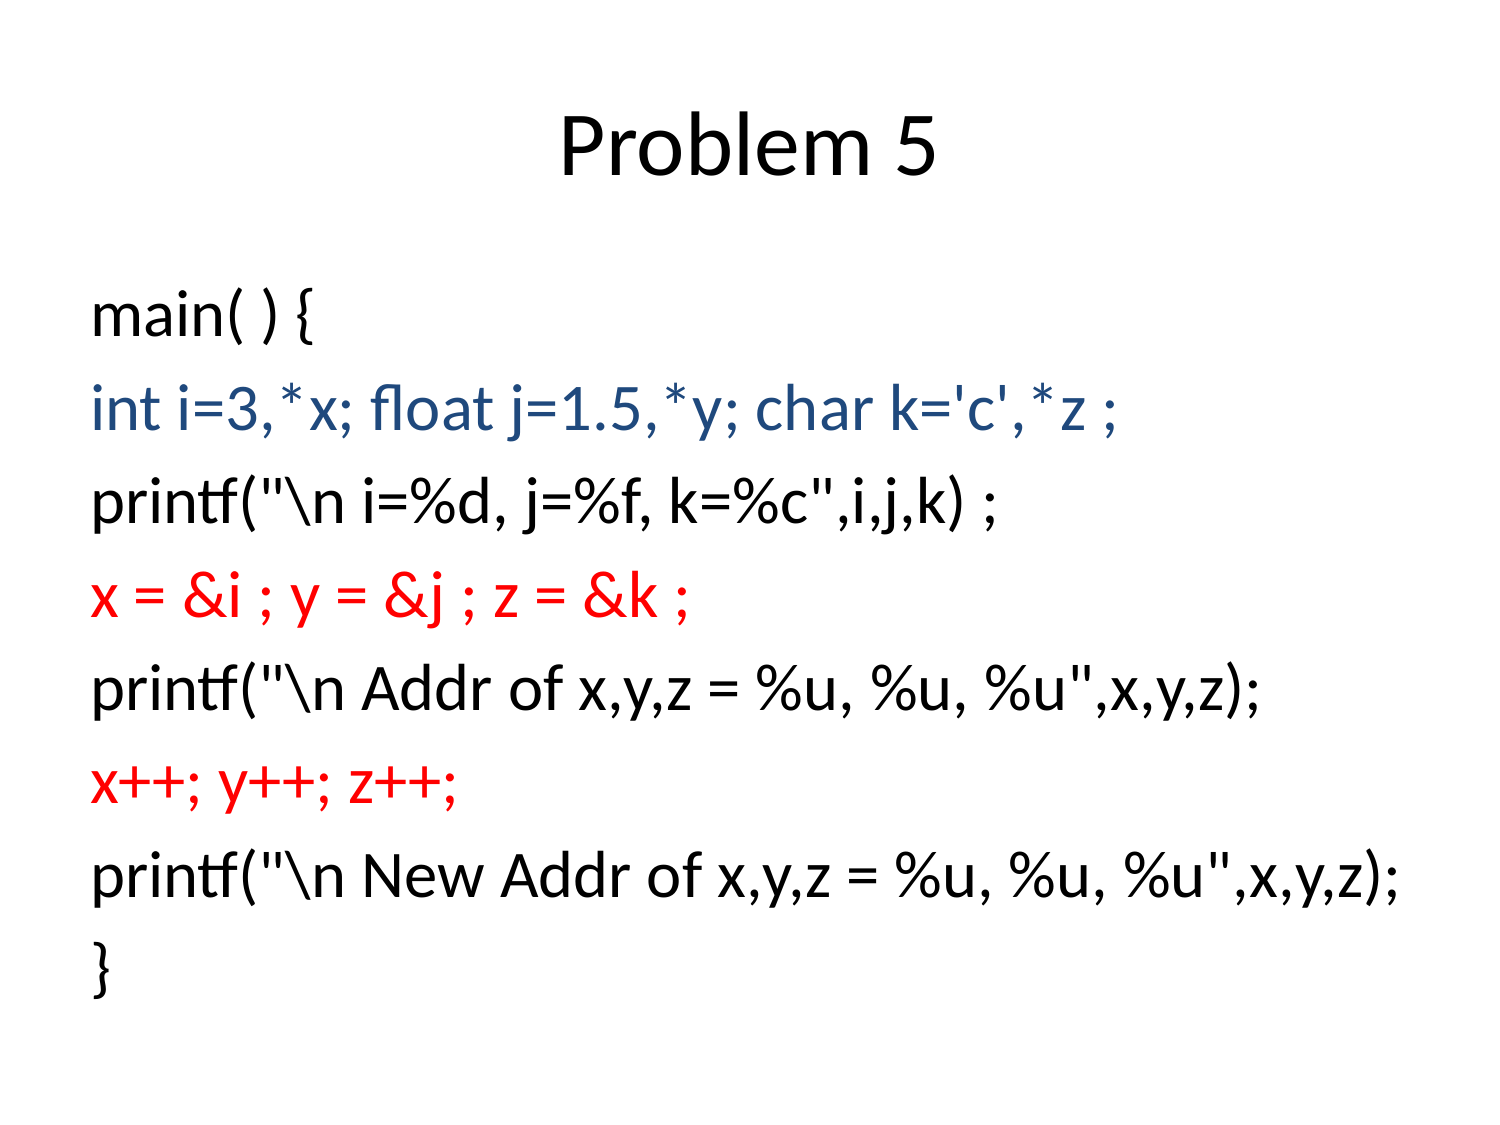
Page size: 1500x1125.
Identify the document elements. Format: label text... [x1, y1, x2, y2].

title Problem 5 [75, 45, 1425, 233]
list main( ) { int i=3,*x; float j=1.5,*y; char k='c',*z ; printf("\n i=%d, j=%f, k=%c",i,j,k) ; x = &i ; y = &j ; z = &k ; printf("\n Addr of x,y,z = %u, %u, %u",x,y,z); x++; y++; z++; printf("\n New Addr of x,y,z = %u, %u, %u",x,y,z); } [75, 262, 1425, 1075]
